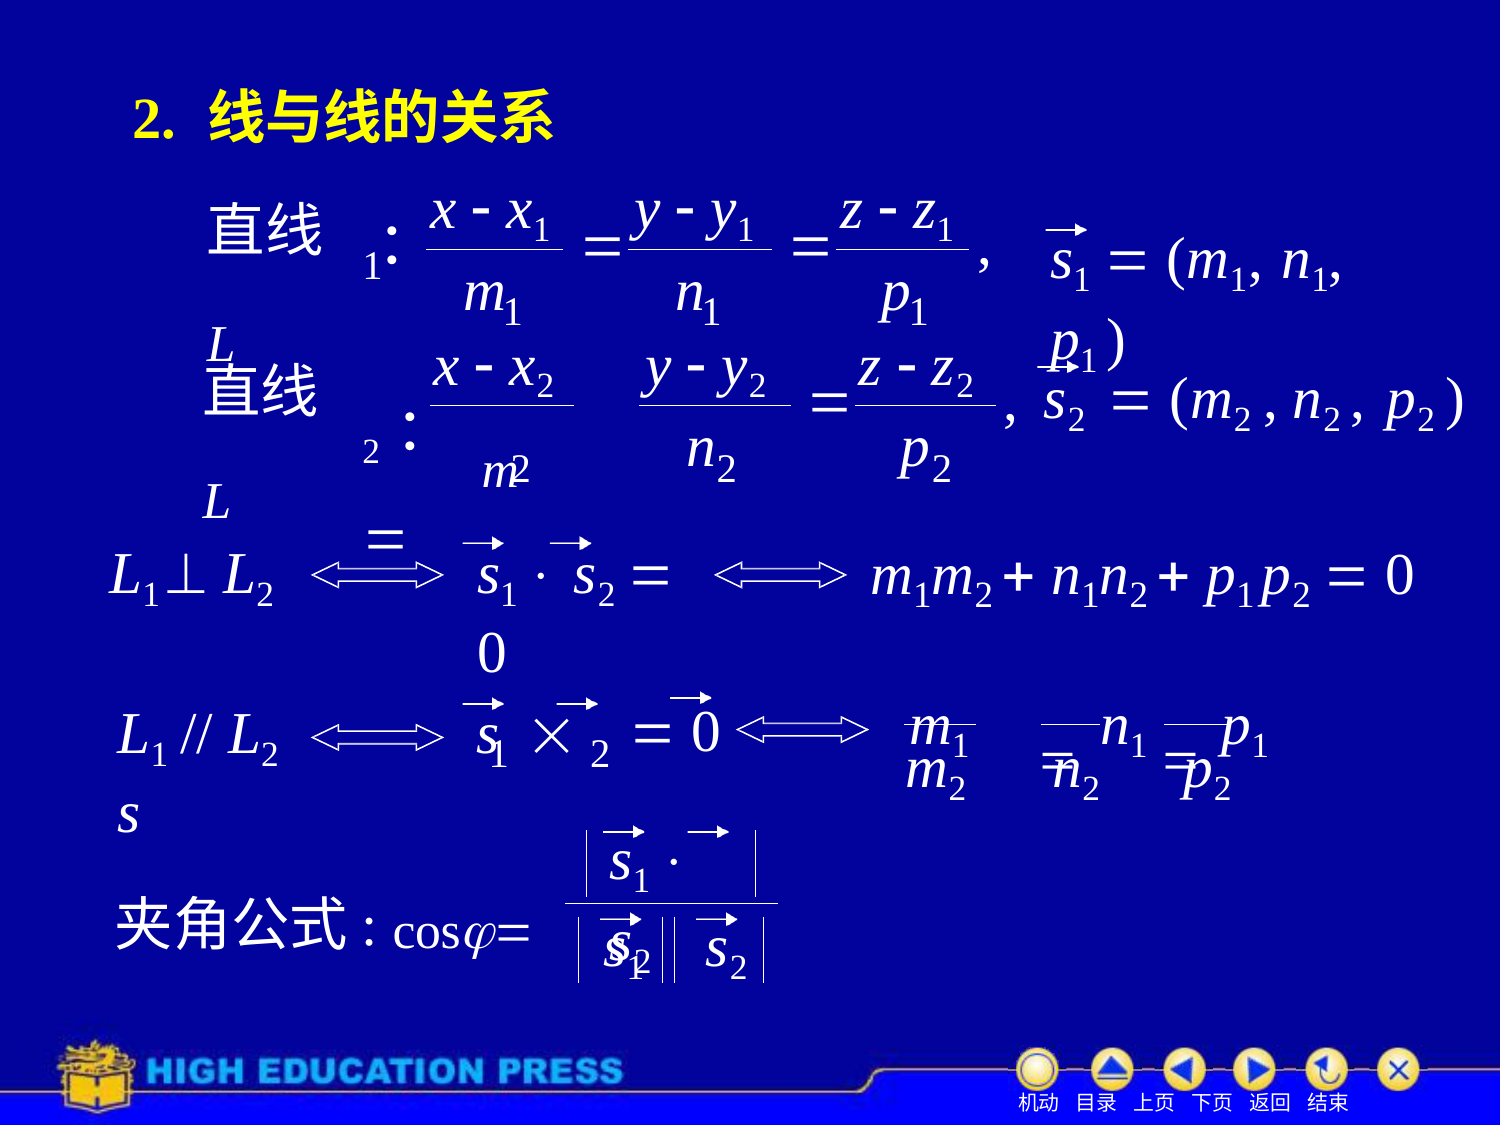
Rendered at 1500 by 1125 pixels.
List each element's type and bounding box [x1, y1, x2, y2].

text_box [1001, 358, 1022, 433]
text_box [627, 165, 791, 491]
text_box [785, 202, 823, 277]
text_box [1225, 1045, 1284, 1090]
footer [1016, 1090, 1437, 1125]
text_box [1083, 1045, 1142, 1090]
text_box [1037, 215, 1466, 438]
text_box [130, 78, 559, 151]
text_box [109, 165, 1441, 987]
text_box [804, 358, 842, 433]
picture [0, 0, 1500, 1125]
text_box [103, 190, 703, 685]
text_box [112, 849, 552, 965]
text_box [1296, 1045, 1355, 1090]
text_box [1008, 1045, 1067, 1094]
text_box [1154, 1045, 1213, 1090]
text_box [975, 202, 995, 277]
text_box [1369, 1045, 1428, 1090]
text_box [577, 202, 615, 277]
text_box [713, 561, 848, 589]
title [424, 165, 566, 356]
